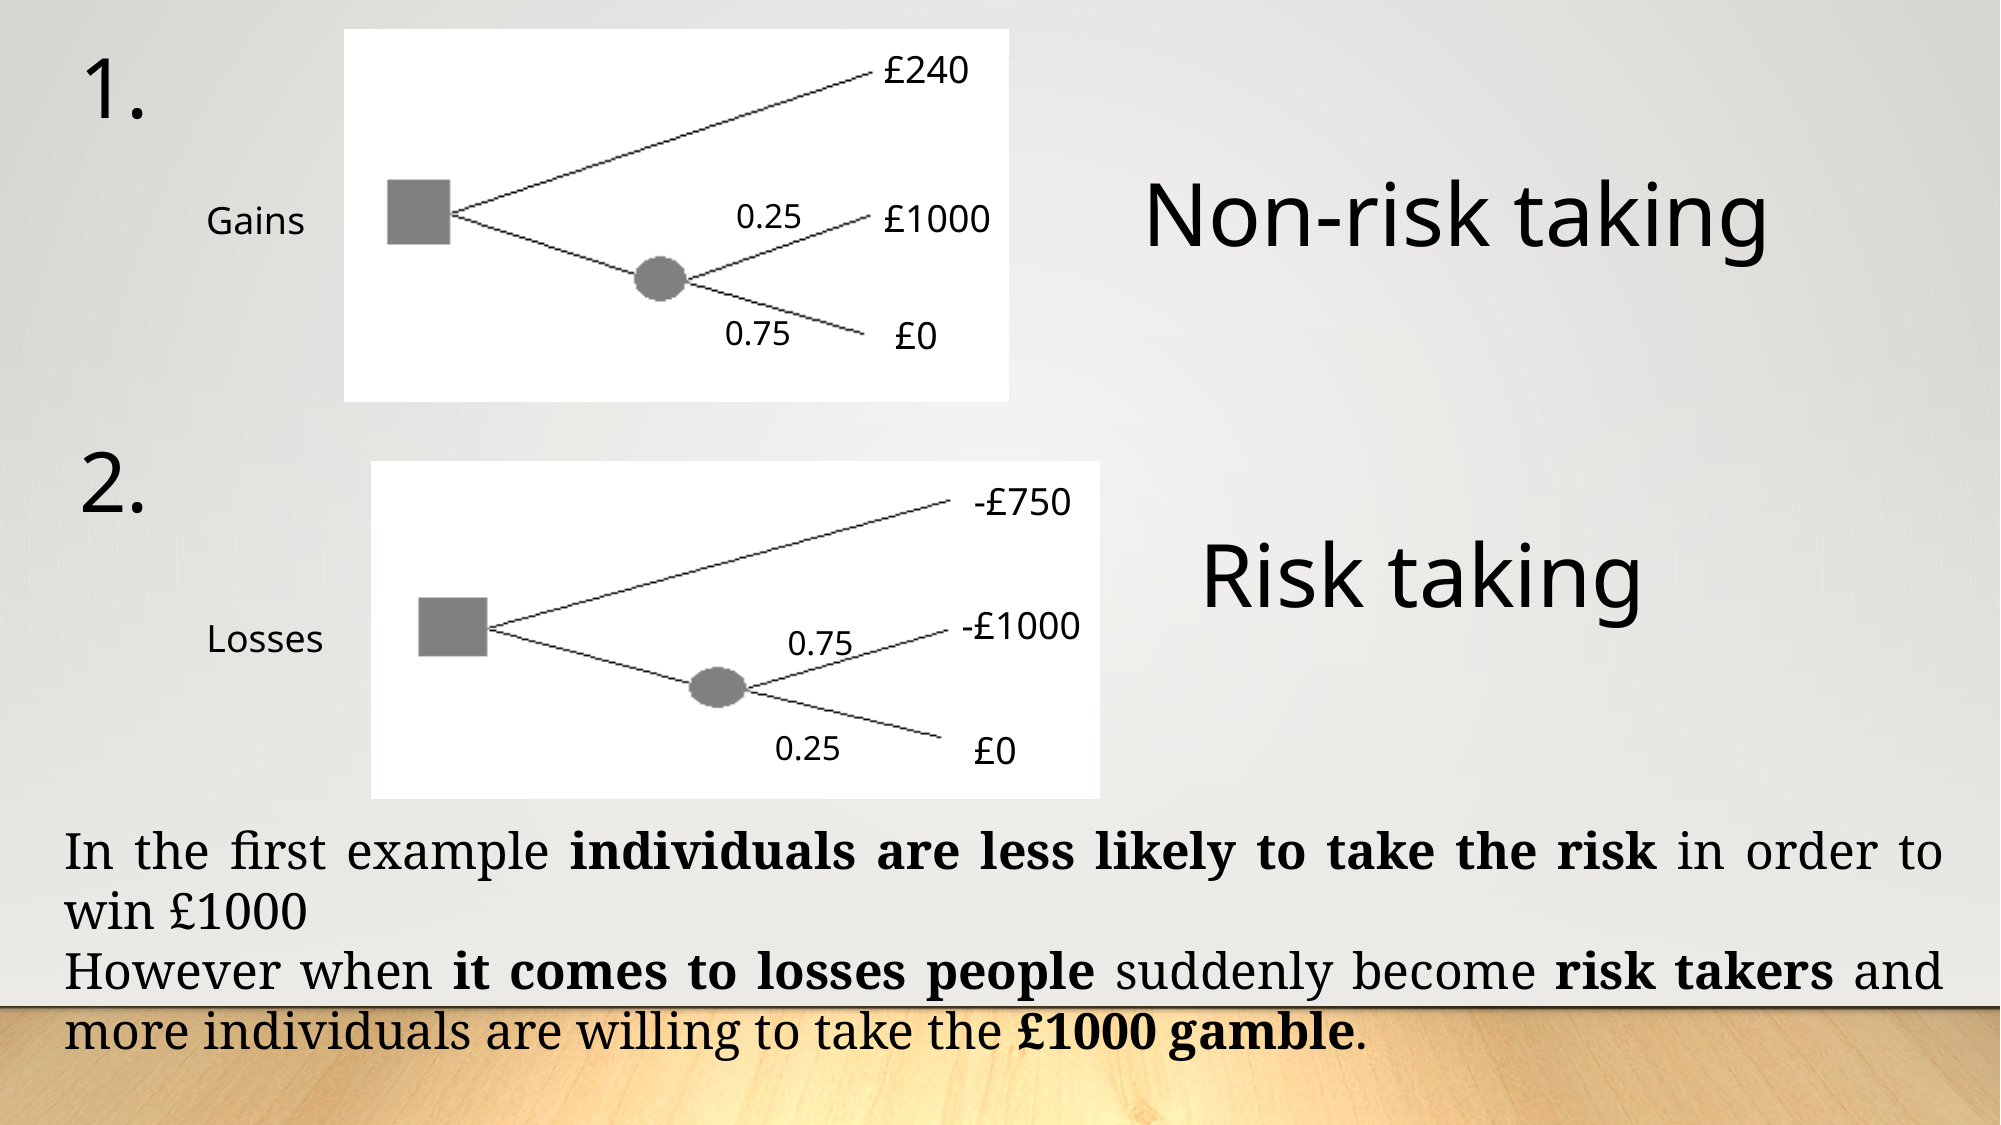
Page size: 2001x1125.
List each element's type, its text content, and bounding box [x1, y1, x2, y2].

picture [0, 1006, 2000, 1125]
text_box In the first example individuals are less likely to take the risk in order to win £1000 However when it comes to losses people suddenly become risk takers and more individuals are willing to take the £1000 gamble. [49, 812, 1960, 1068]
text_box Risk taking [1199, 520, 1646, 626]
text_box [72, 29, 1108, 403]
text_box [72, 423, 1120, 799]
text_box Non-risk taking [1142, 159, 1772, 265]
